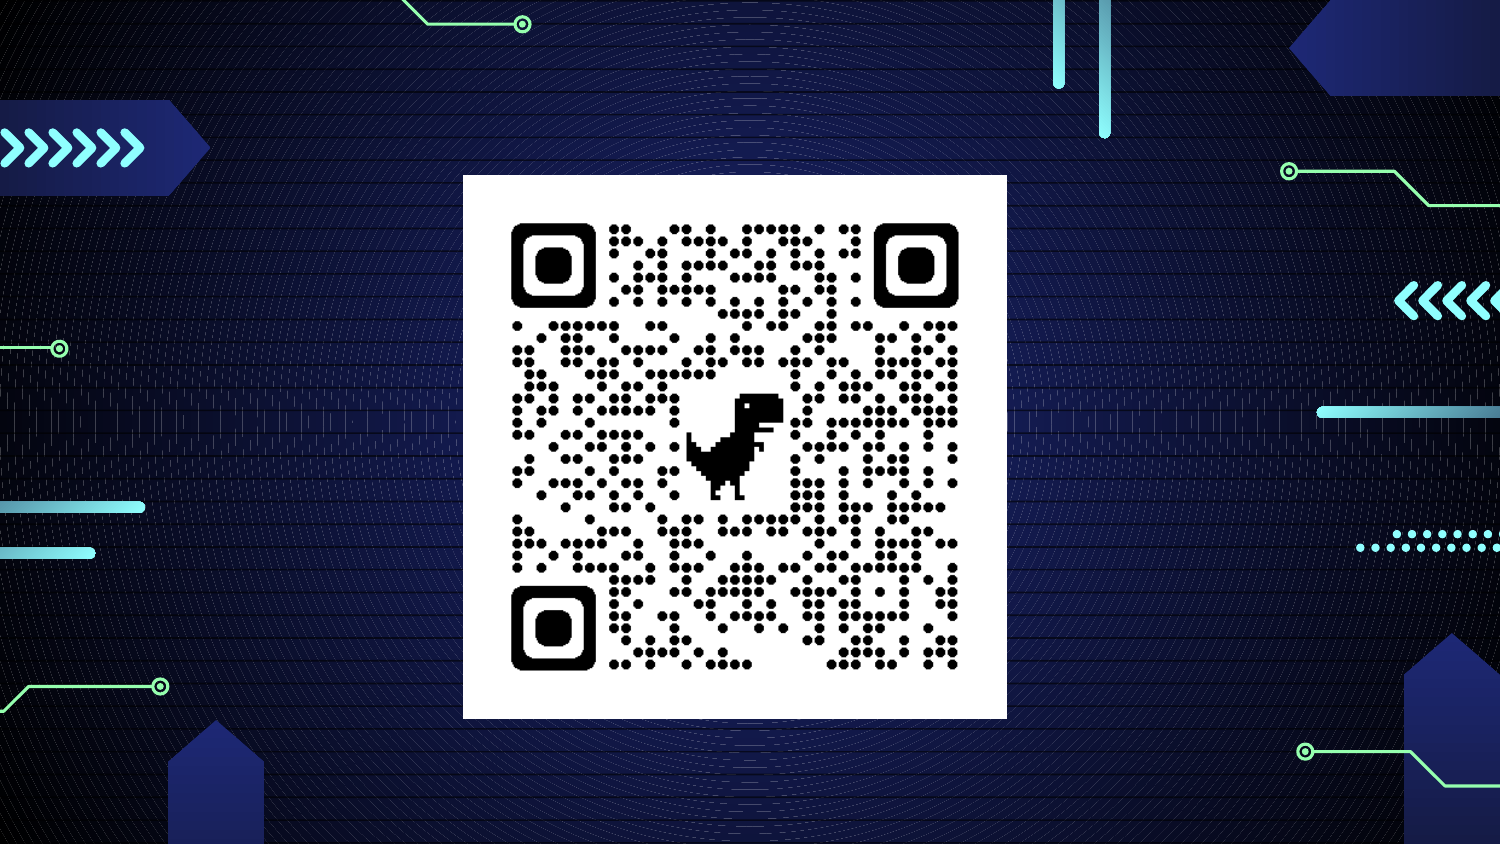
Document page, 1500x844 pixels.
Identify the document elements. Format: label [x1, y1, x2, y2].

picture [462, 175, 1007, 719]
